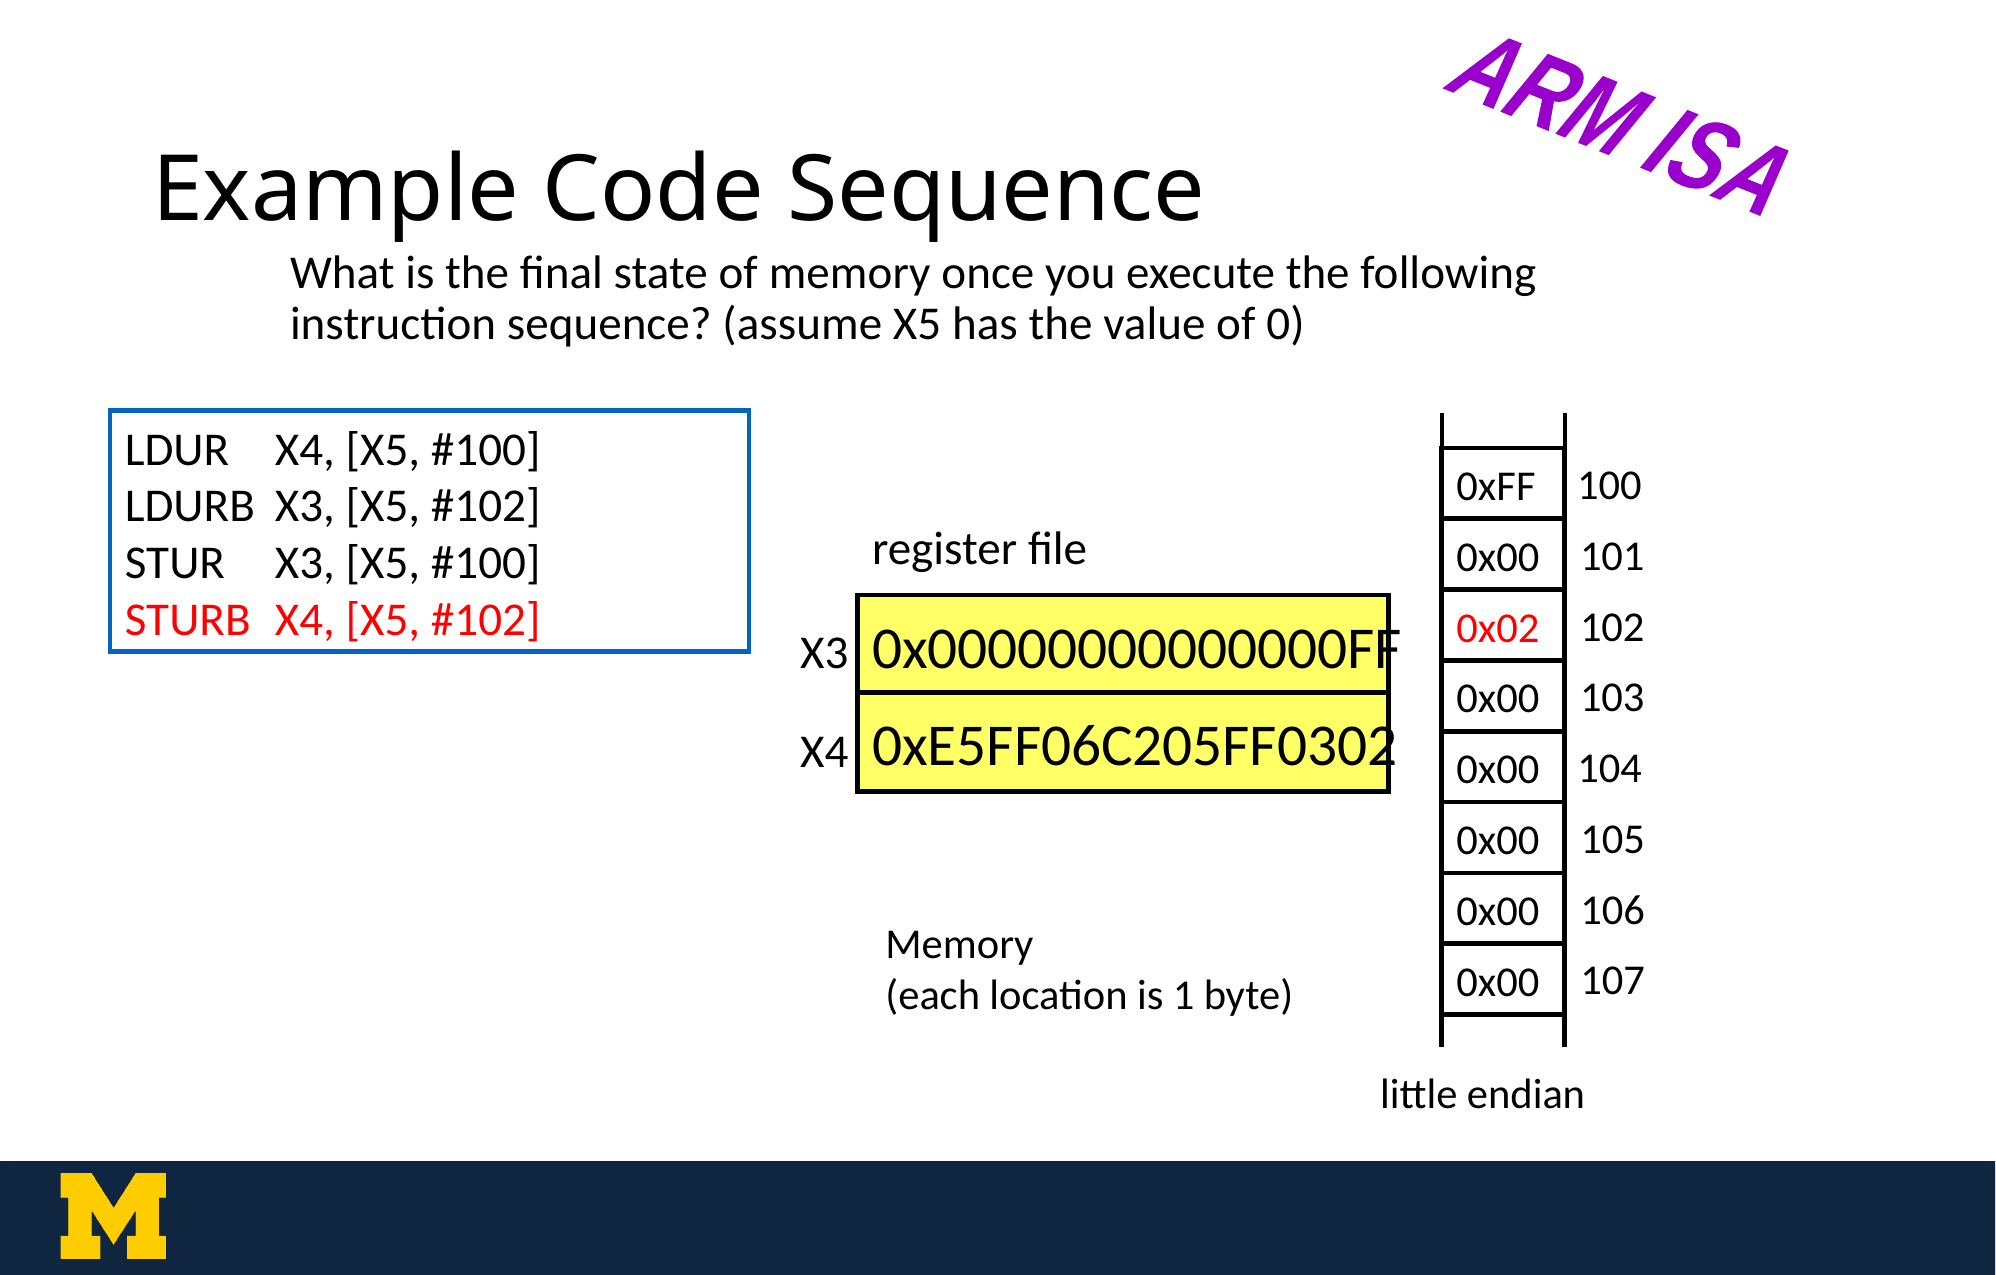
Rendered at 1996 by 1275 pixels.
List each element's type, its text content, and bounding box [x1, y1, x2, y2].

text_box 102 [1565, 591, 1660, 658]
text_box 106 [1565, 874, 1660, 940]
text_box 0x00 [1441, 802, 1565, 872]
text_box 101 [1565, 520, 1660, 587]
text_box 0xE5FF06C205FF0302 [857, 692, 1389, 792]
text_box little endian [1365, 1059, 1657, 1125]
text_box 103 [1565, 662, 1660, 728]
text_box Memory (each location is 1 byte) [870, 908, 1309, 1026]
text_box 0x00 [1441, 660, 1565, 731]
text_box X3 [785, 613, 864, 686]
text_box 105 [1565, 803, 1660, 870]
text_box 0x00000000000000FF [857, 594, 1389, 692]
text_box LDUR X4, [X5, #100] LDURB X3, [X5, #102] STUR X3, [X5, #100] STURB X4, [X5, #102] [109, 410, 749, 652]
list What is the final state of memory once you execute the following instruction sequence? (assume X5 has the value of 0) [275, 240, 1741, 409]
text_box 0x02 [1441, 589, 1565, 660]
text_box 104 [1562, 732, 1657, 799]
text_box register file [857, 509, 1103, 582]
title Example Code Sequence [137, 67, 1858, 315]
text_box 0x00 [1441, 731, 1565, 802]
text_box 0x00 [1441, 872, 1565, 943]
text_box 0x00 [1441, 518, 1565, 589]
text_box 0x00 [1441, 943, 1565, 1015]
text_box 107 [1565, 944, 1660, 1011]
text_box 100 [1562, 449, 1657, 516]
text_box X4 [785, 712, 857, 785]
text_box 0xFF [1441, 447, 1565, 518]
